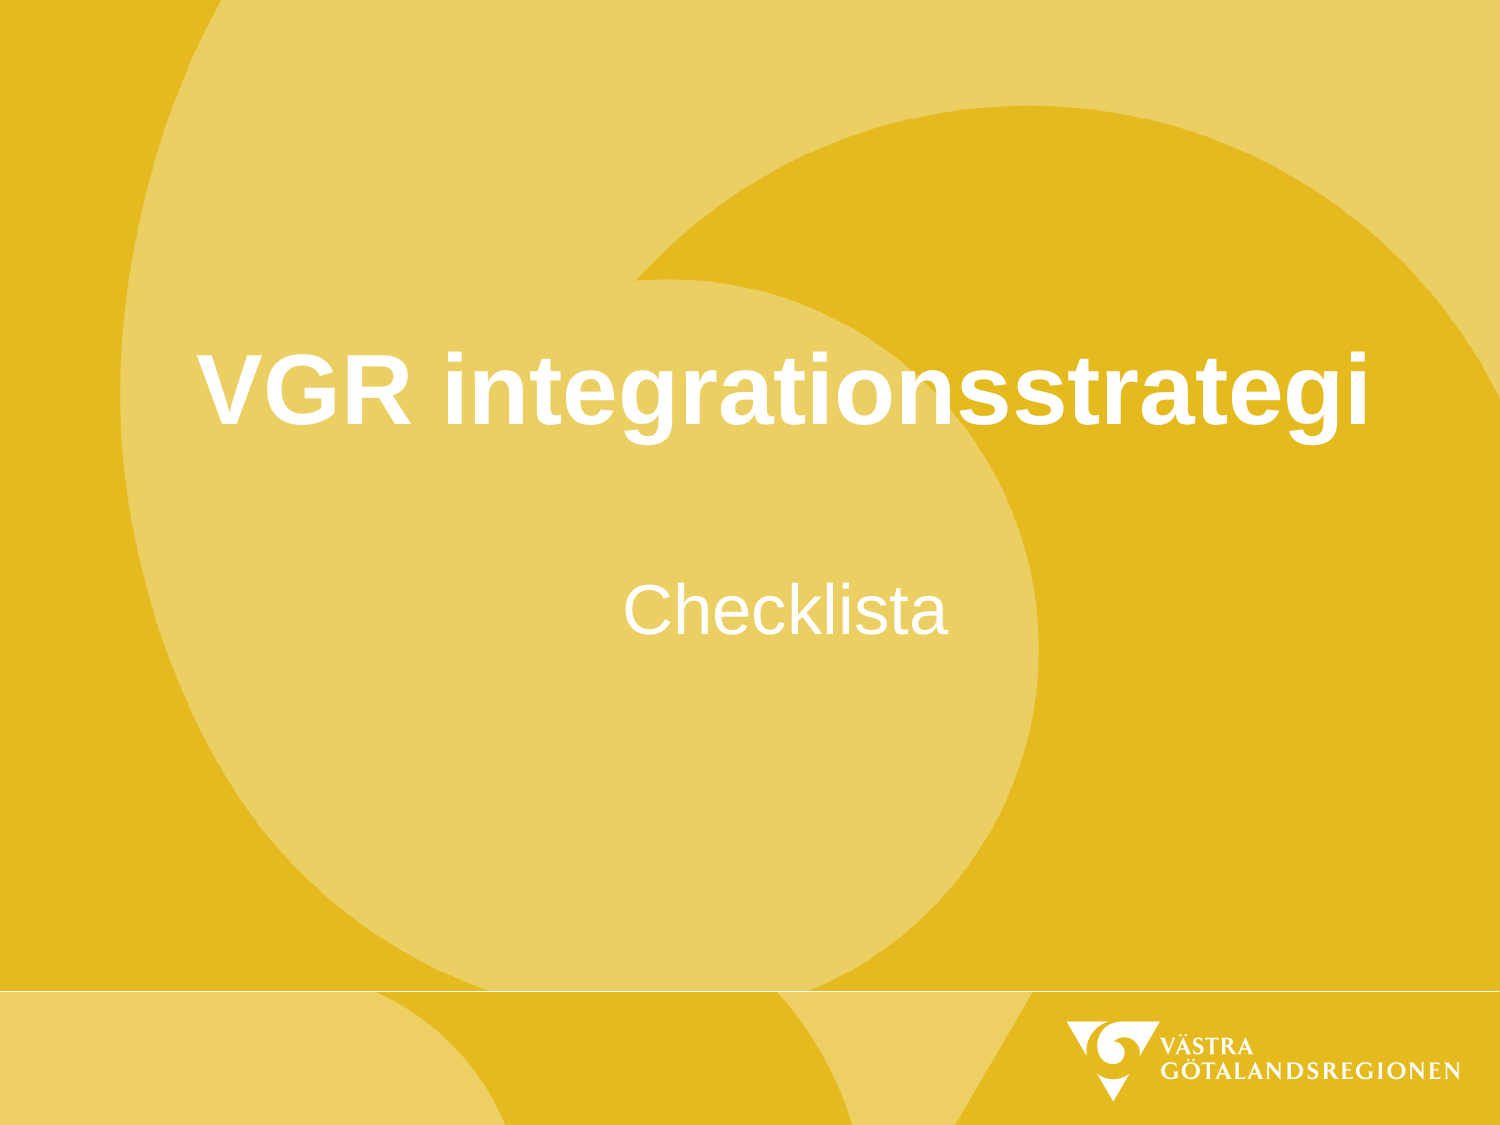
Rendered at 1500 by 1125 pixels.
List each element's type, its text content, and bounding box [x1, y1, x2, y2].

picture [0, 0, 1500, 1125]
title VGR integrationsstrategi Checklista [110, 286, 1460, 687]
